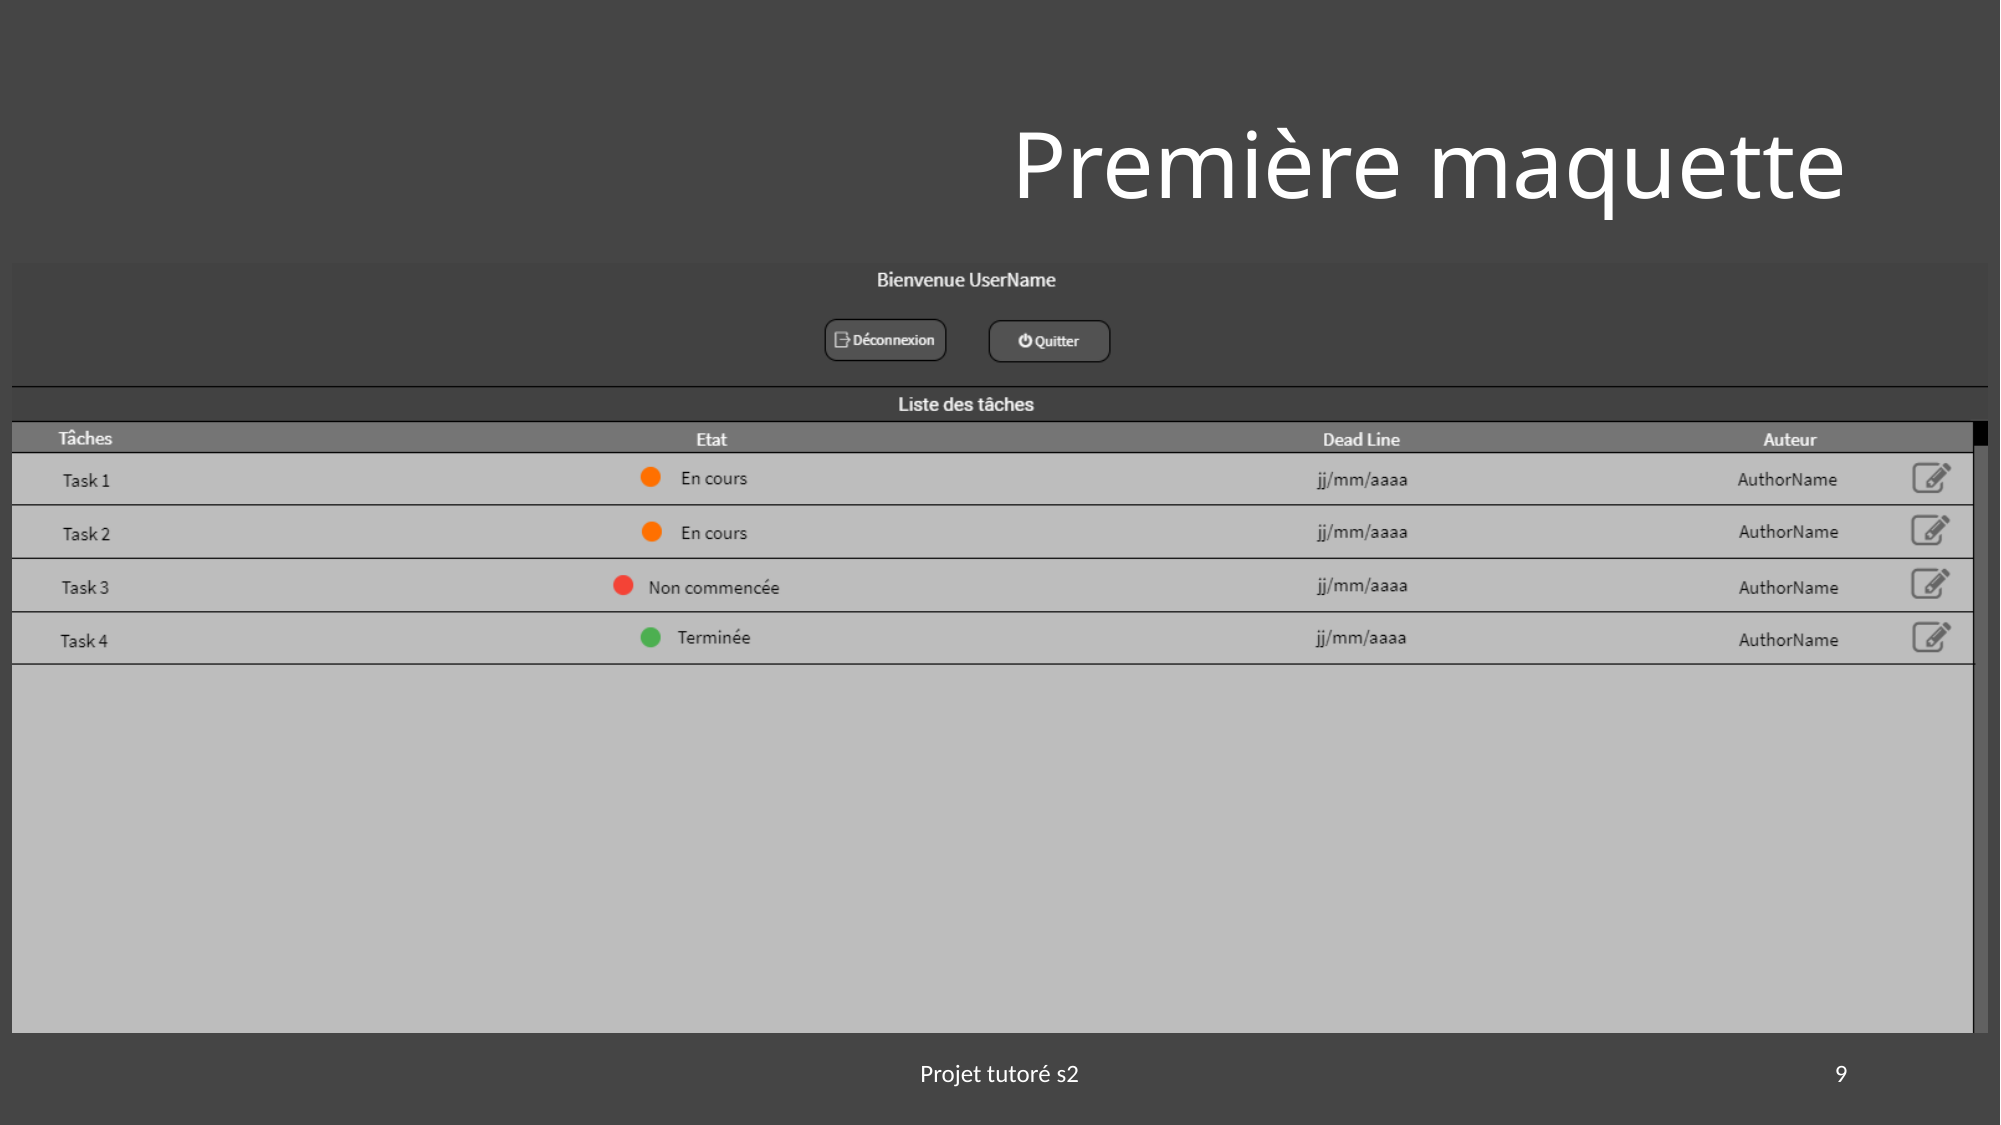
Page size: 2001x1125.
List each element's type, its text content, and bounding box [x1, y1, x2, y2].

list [12, 263, 1988, 1033]
slide_number 9 [1412, 1042, 1863, 1103]
title Première maquette [137, 59, 1863, 263]
footer Projet tutoré s2 [662, 1042, 1338, 1103]
